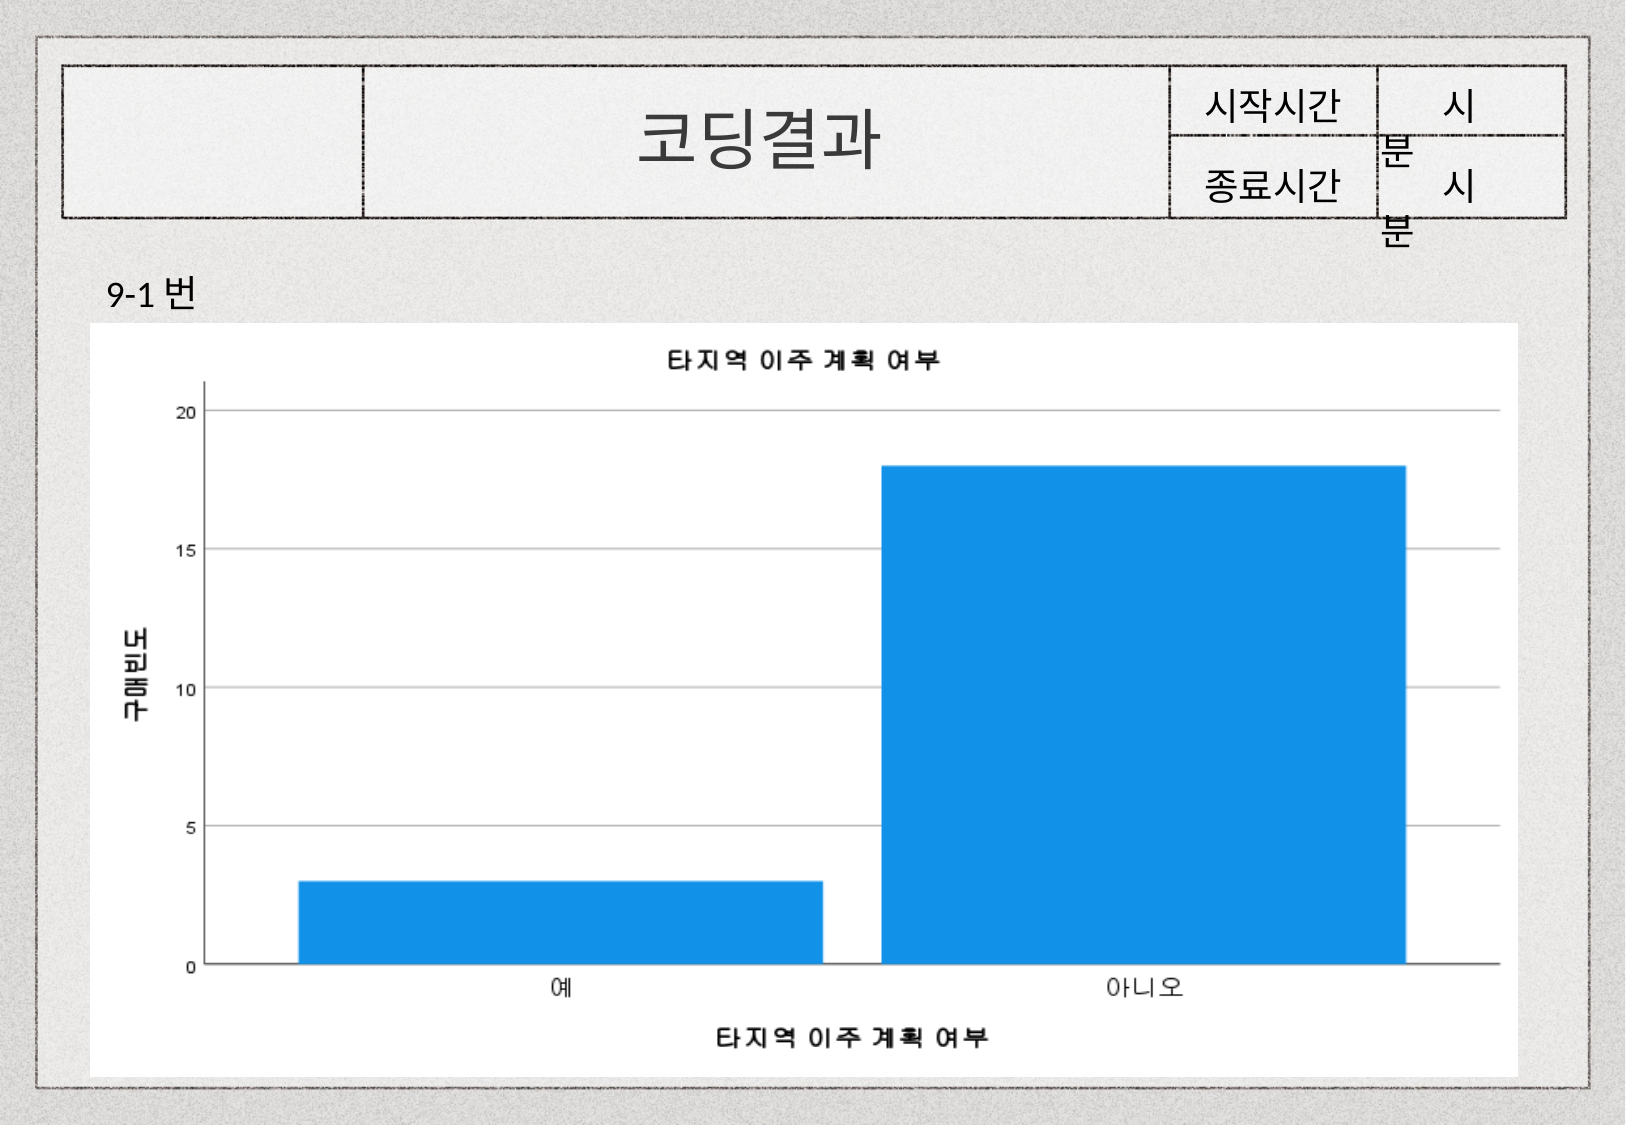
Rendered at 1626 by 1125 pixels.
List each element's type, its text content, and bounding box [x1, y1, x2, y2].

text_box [1189, 75, 1599, 217]
text_box 9-1번 [90, 262, 468, 323]
text_box 코딩결과 [401, 90, 1148, 185]
picture [0, 0, 1626, 1125]
